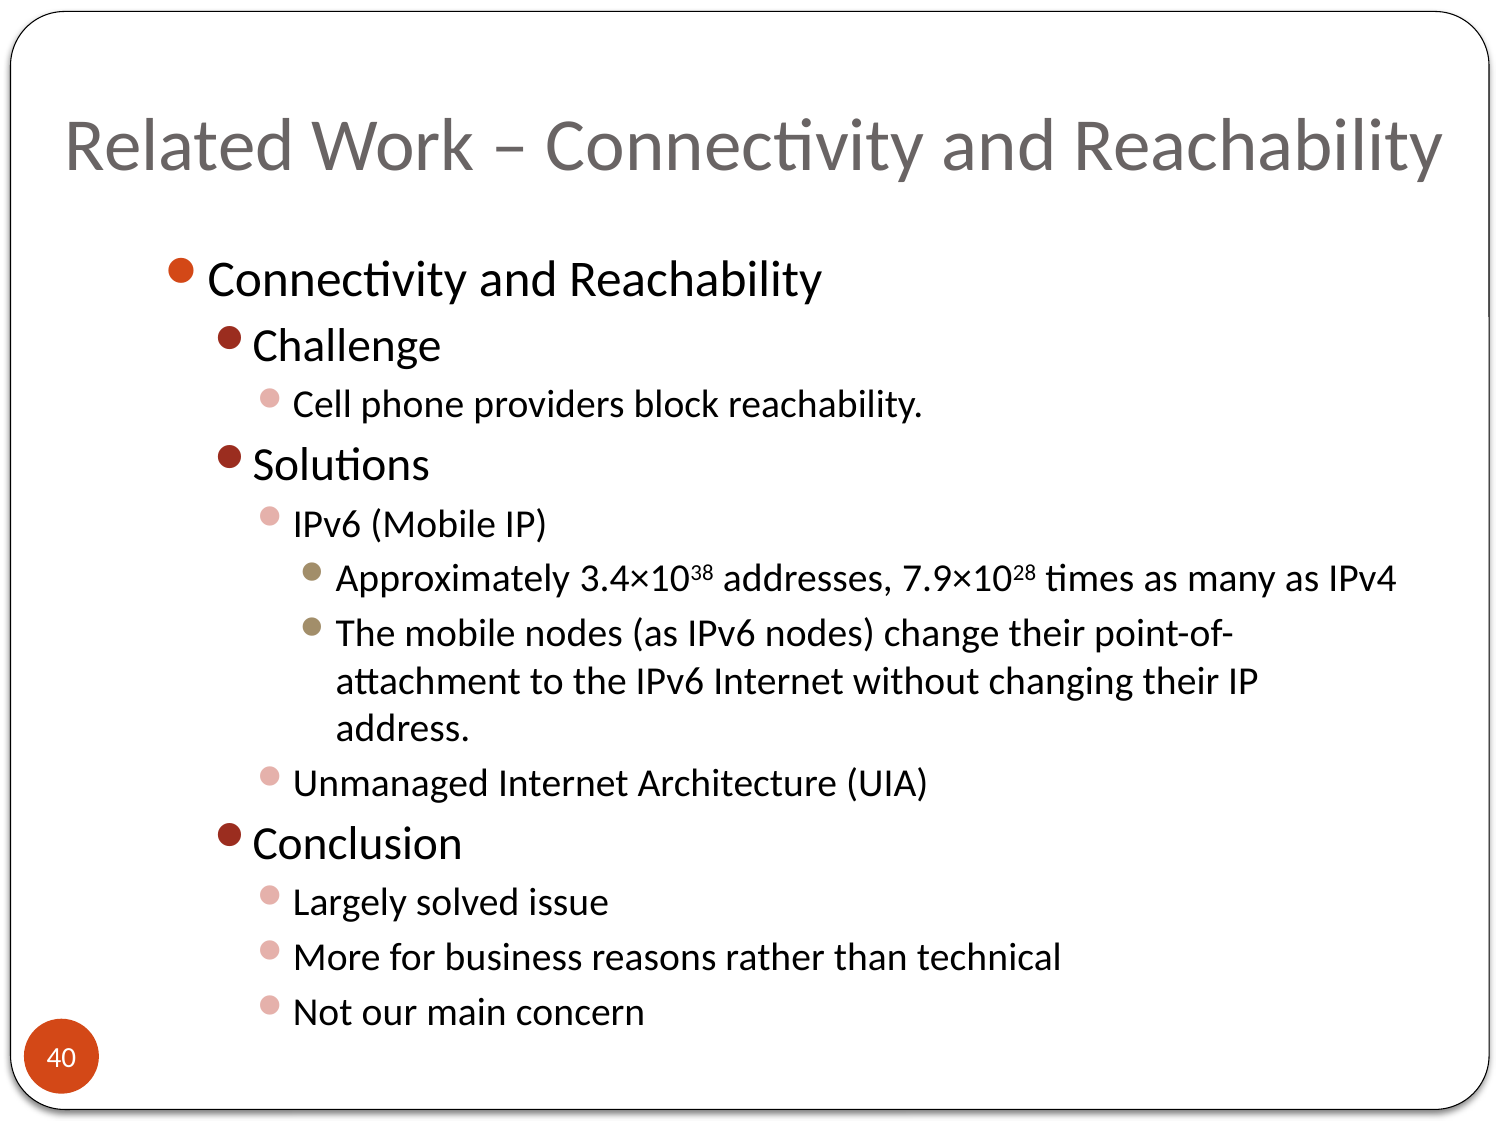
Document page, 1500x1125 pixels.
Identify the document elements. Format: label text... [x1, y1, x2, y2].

slide_number 40 [23, 1018, 99, 1094]
title Related Work – Connectivity and Reachability [50, 12, 1463, 200]
list Connectivity and Reachability Challenge Cell phone providers block reachability. Solutions IPv6 (Mobile IP) Approximately 3.4×1038 addresses, 7.9×1028 times as many as IPv4 The mobile nodes (as IPv6 nodes) change their point-of-attachment to the IPv6 Internet without changing their IP address. Unmanaged Internet Architecture (UIA) Conclusion Largely solved issue More for business reasons rather than technical Not our main concern [150, 237, 1425, 1088]
